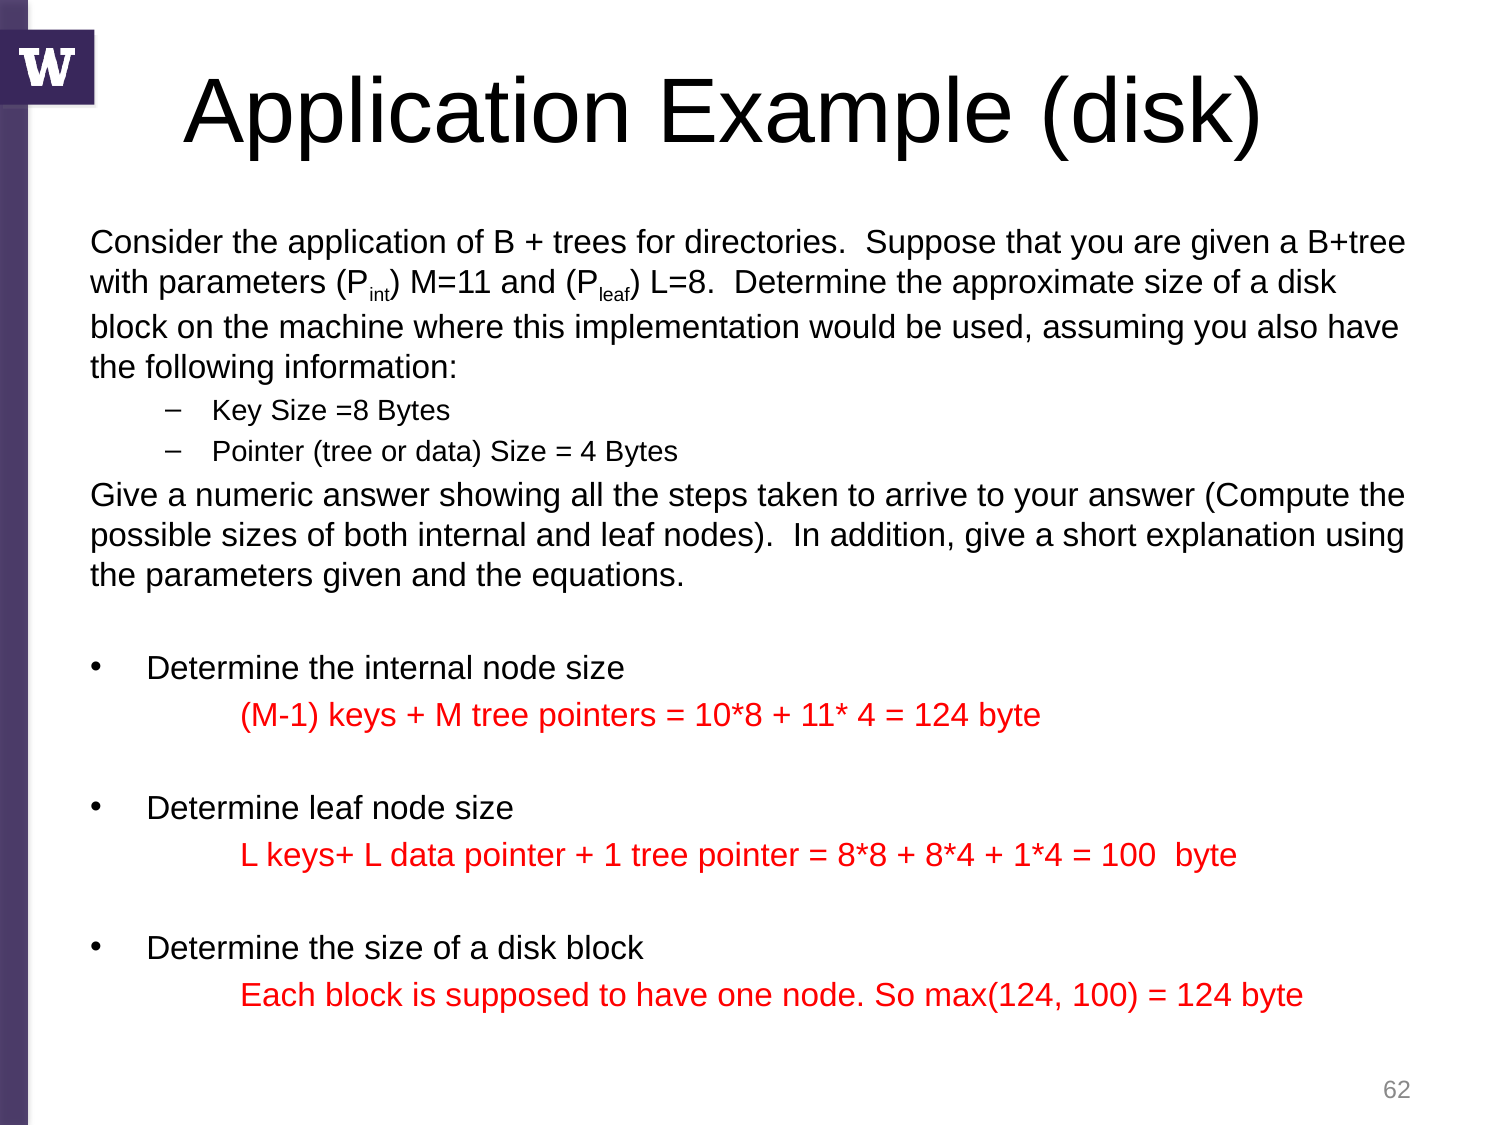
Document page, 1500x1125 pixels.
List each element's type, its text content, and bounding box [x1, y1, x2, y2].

picture [19, 48, 50, 86]
list Consider the application of B + trees for directories. Suppose that you are given a B+tree with parameters (Pint) M=11 and (Pleaf) L=8. Determine the approximate size of a disk block on the machine where this implementation would be used, assuming you also have the following information: Key Size =8 Bytes Pointer (tree or data) Size = 4 Bytes Give a numeric answer showing all the steps taken to arrive to your answer (Compute the possible sizes of both internal and leaf nodes). In addition, give a short explanation using the parameters given and the equations. Determine the internal node size (M-1) keys + M tree pointers = 10*8 + 11* 4 = 124 byte Determine leaf node size L keys+ L data pointer + 1 tree pointer = 8*8 + 8*4 + 1*4 = 100 byte Determine the size of a disk block Each block is supposed to have one node. So max(124, 100) = 124 byte [75, 212, 1425, 1075]
slide_number 62 [1312, 1074, 1427, 1103]
title Application Example (disk) [50, 37, 1400, 175]
